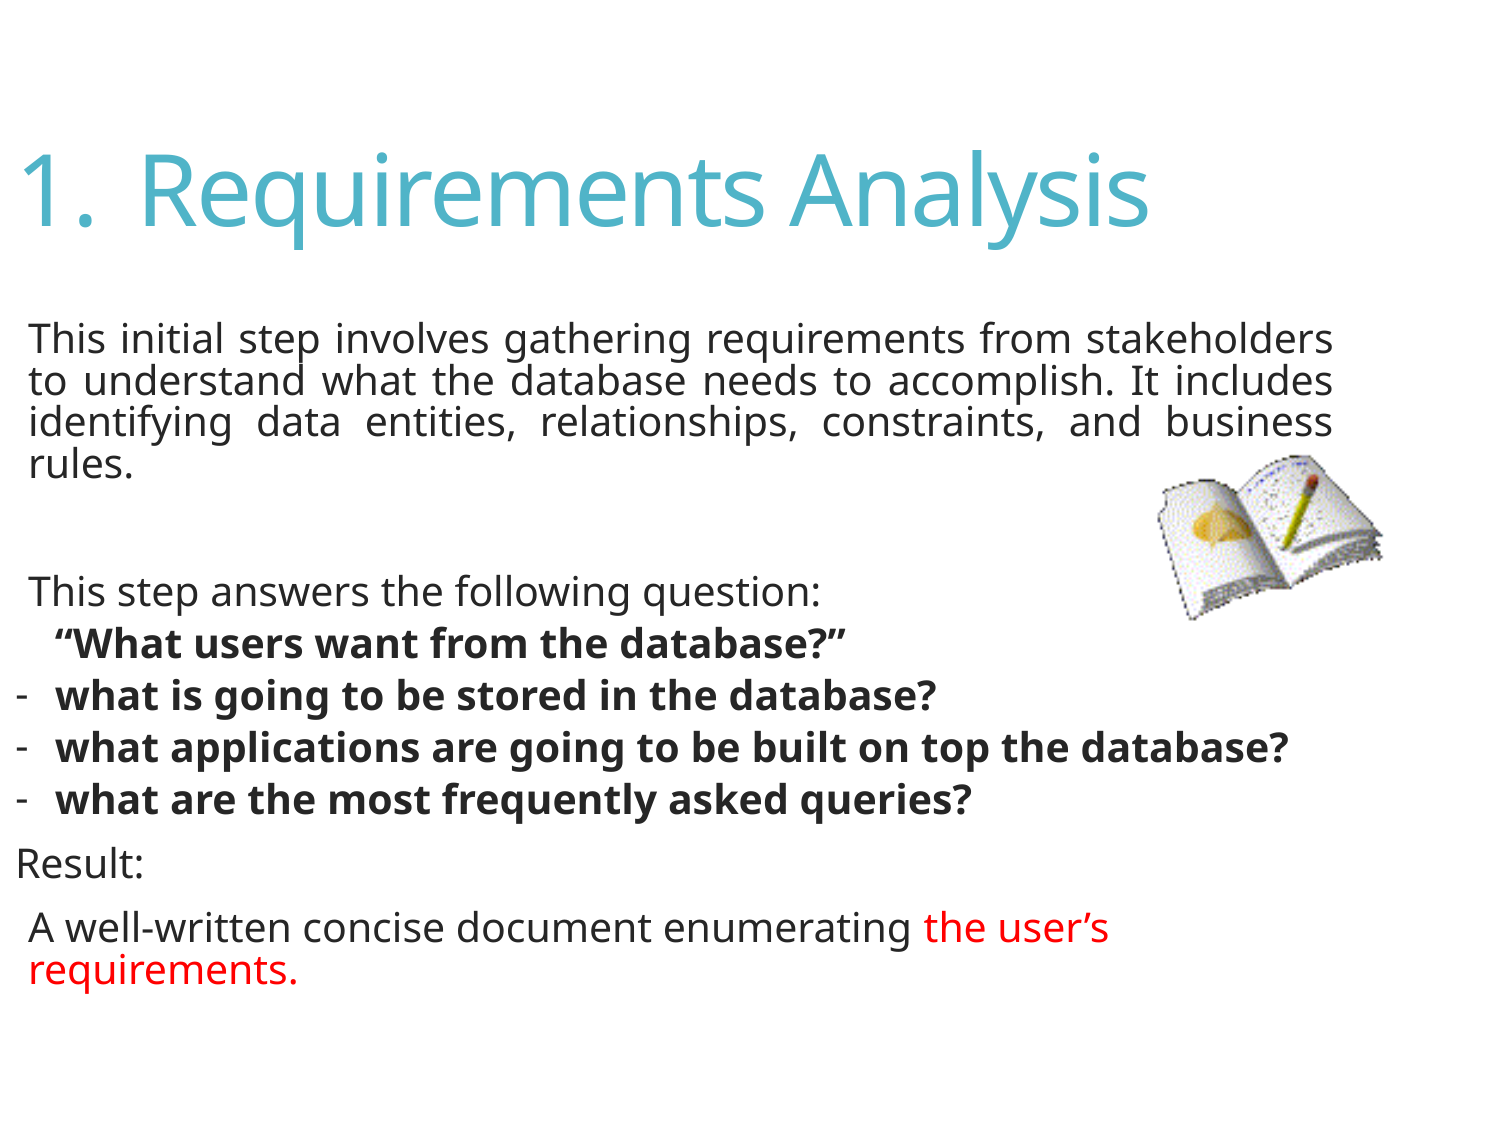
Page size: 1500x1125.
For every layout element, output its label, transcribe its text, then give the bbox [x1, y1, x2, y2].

title Requirements Analysis [0, 99, 1350, 288]
list This initial step involves gathering requirements from stakeholders to understand what the database needs to accomplish. It includes identifying data entities, relationships, constraints, and business rules. This step answers the following question: “What users want from the database?” what is going to be stored in the database? what applications are going to be built on top the database? what are the most frequently asked queries? Result: A well-written concise document enumerating the user’s requirements. [0, 312, 1350, 1005]
picture [1149, 437, 1401, 629]
